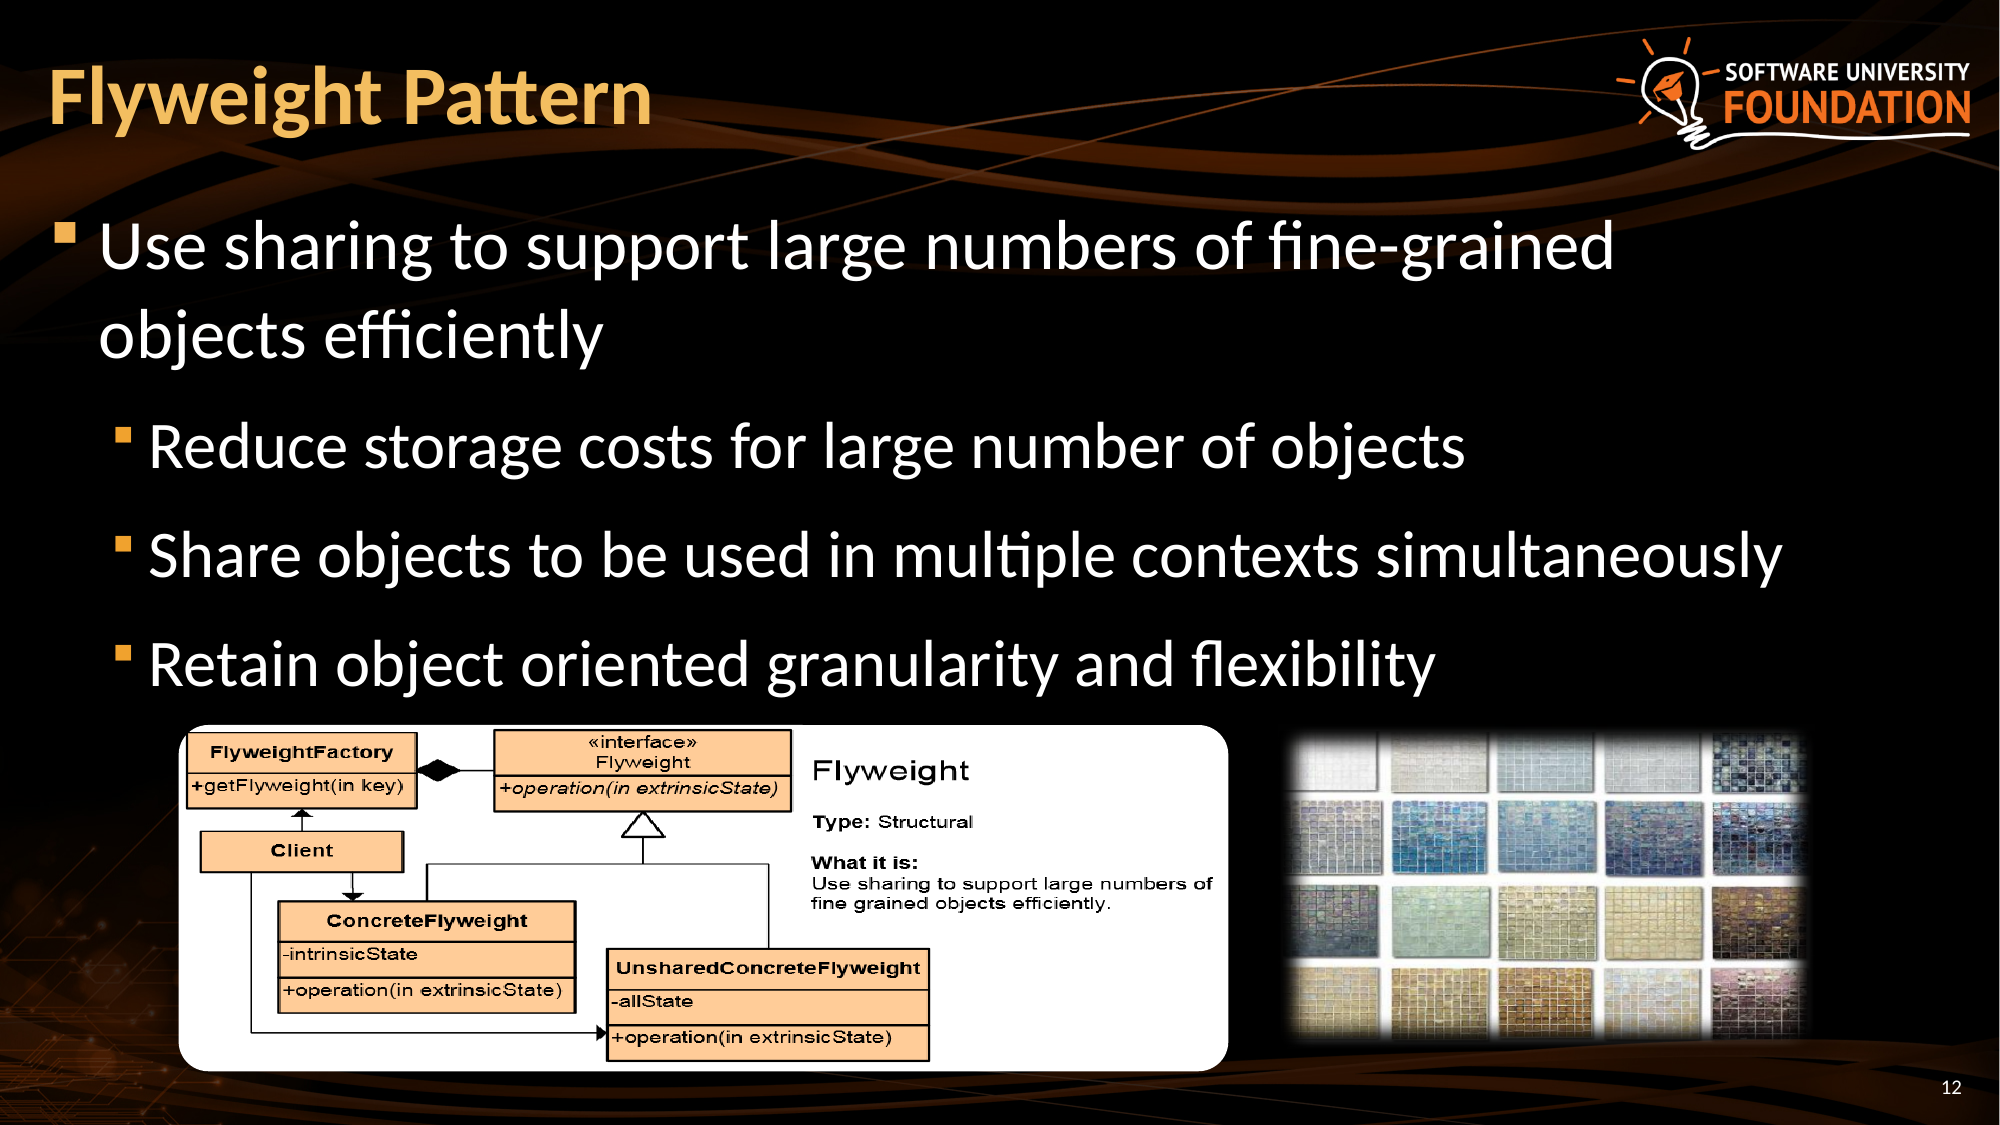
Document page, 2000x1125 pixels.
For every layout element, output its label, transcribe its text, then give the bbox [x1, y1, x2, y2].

list Use sharing to support large numbers of fine-grained objects efficiently Reduce storage costs for large number of objects Share objects to be used in multiple contexts simultaneously Retain object oriented granularity and flexibility [31, 188, 1968, 1103]
picture [0, 0, 2000, 1125]
title Flyweight Pattern [30, 6, 1602, 189]
